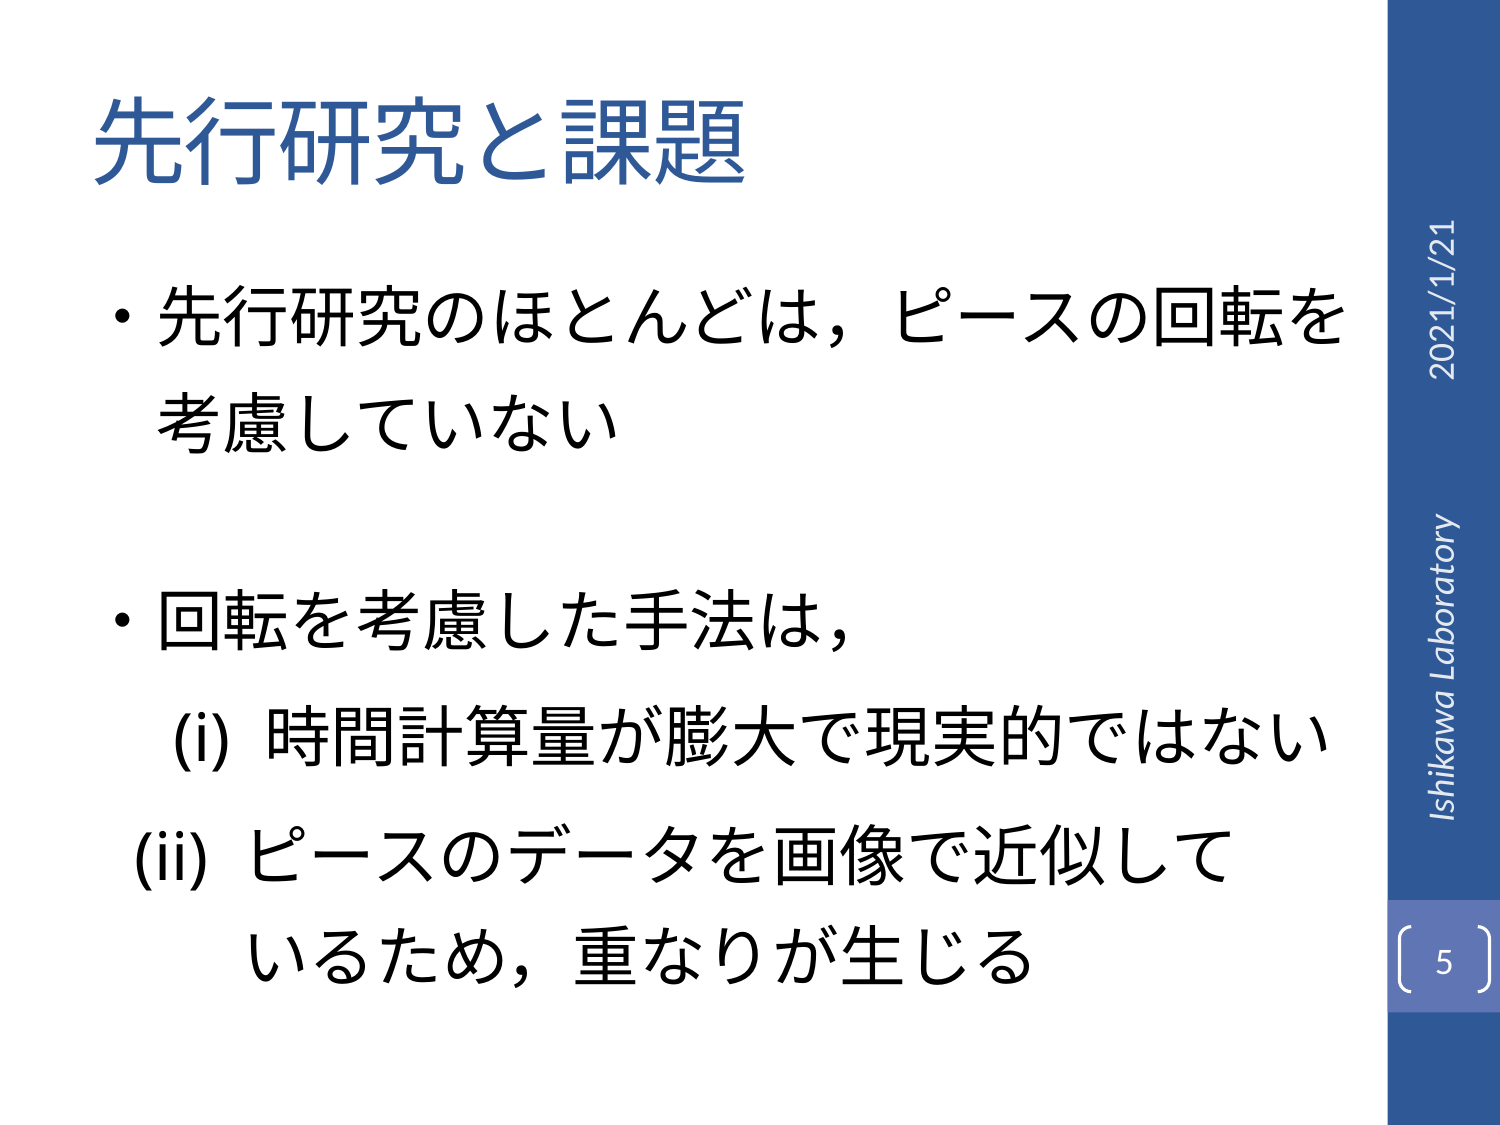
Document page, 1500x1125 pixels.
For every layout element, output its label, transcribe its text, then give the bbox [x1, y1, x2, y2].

text_box 考慮していない [74, 385, 1388, 469]
slide_number 5 [1408, 925, 1492, 994]
text_box (i) 時間計算量が膨大で現実的ではない [76, 698, 1390, 783]
footer Ishikawa Laboratory [1408, 500, 1469, 889]
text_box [84, 817, 1399, 1008]
title 先行研究と課題 [75, 45, 1325, 233]
text_box ・先行研究のほとんどは，ピースの回転を [74, 278, 1388, 363]
text_box ・回転を考慮した手法は， [74, 582, 1388, 666]
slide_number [1408, 100, 1469, 500]
